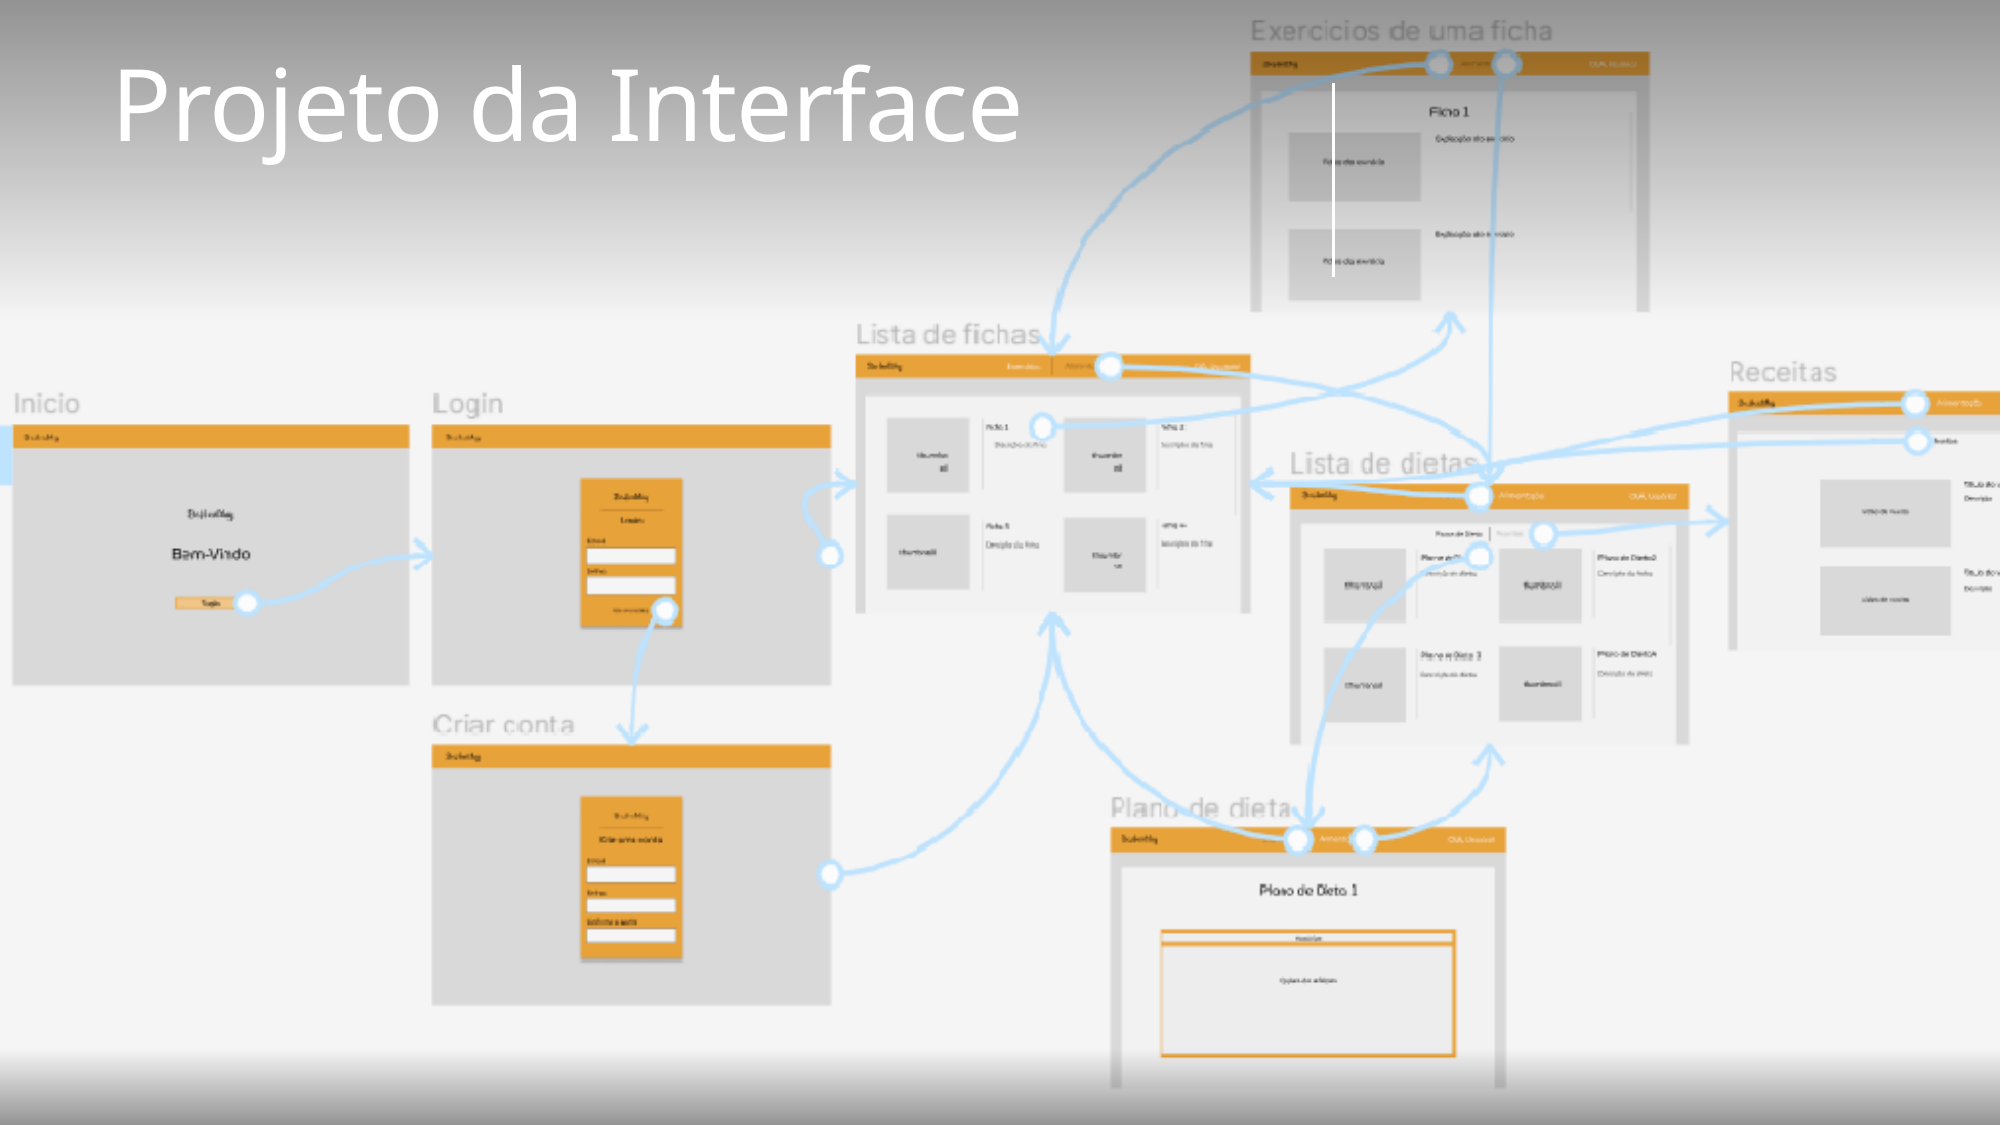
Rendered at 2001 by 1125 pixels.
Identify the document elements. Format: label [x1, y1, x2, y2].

list [0, 0, 2000, 1125]
